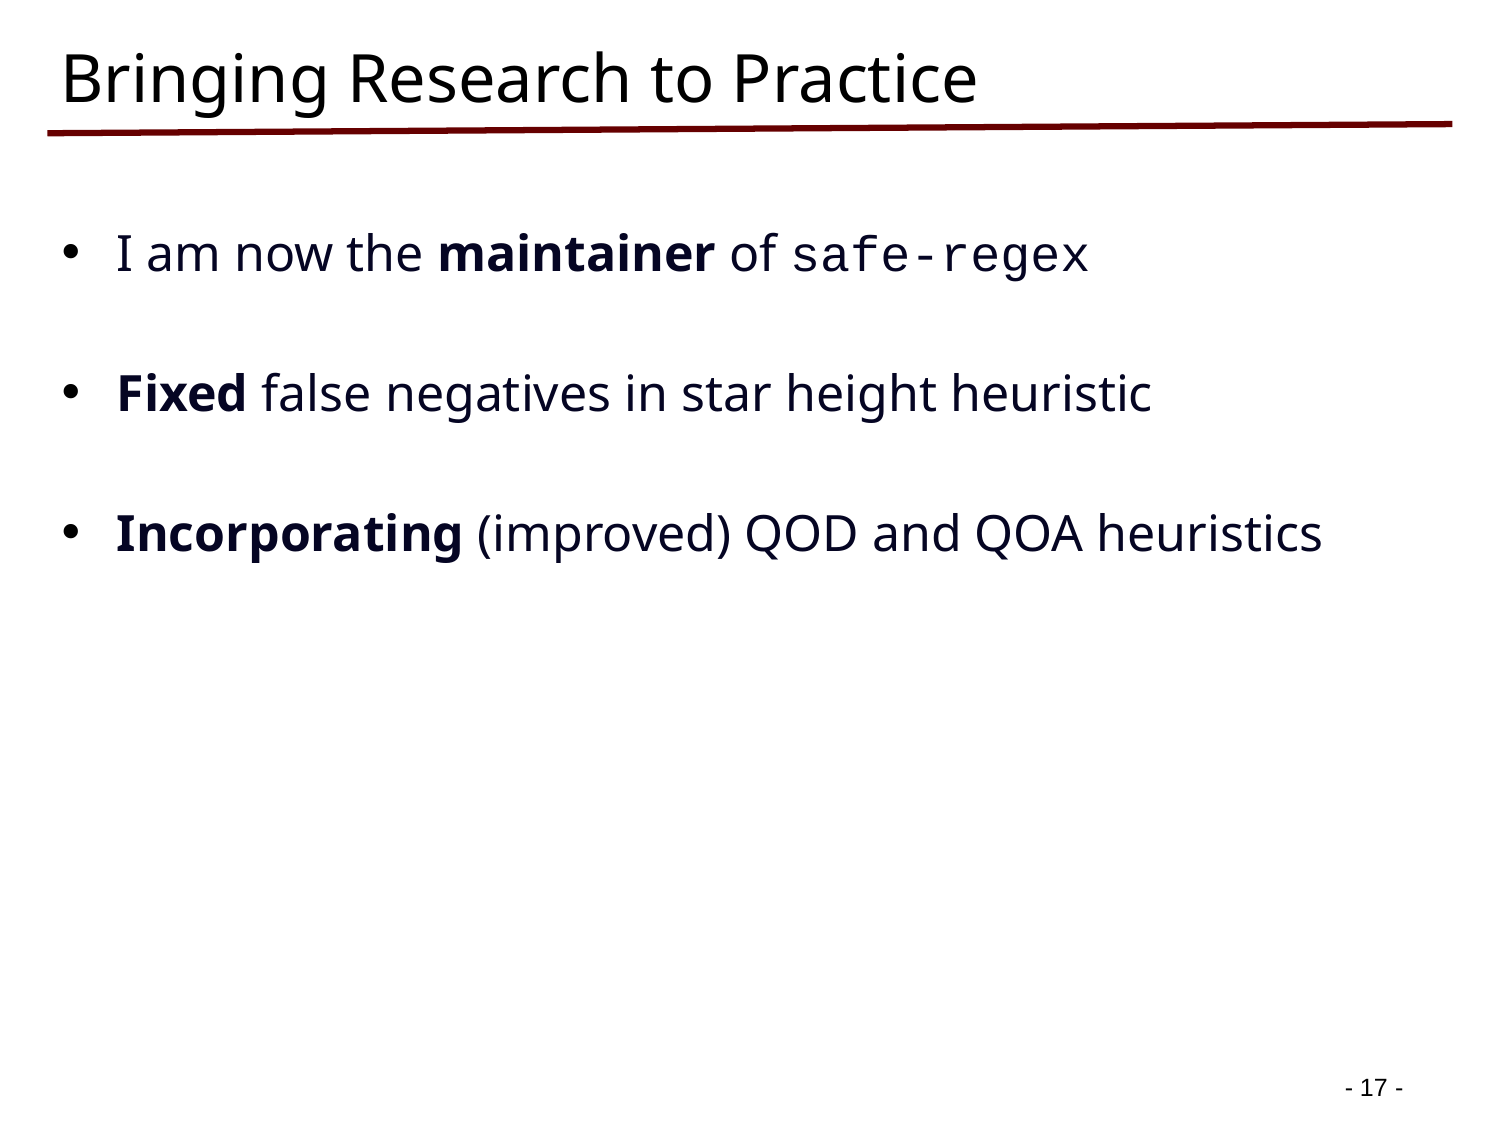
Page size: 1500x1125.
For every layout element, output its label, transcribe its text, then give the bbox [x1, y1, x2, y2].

list I am now the maintainer of safe-regex Fixed false negatives in star height heuristic Incorporating (improved) QOD and QOA heuristics [45, 213, 1450, 1062]
title Bringing Research to Practice [45, 19, 1366, 125]
